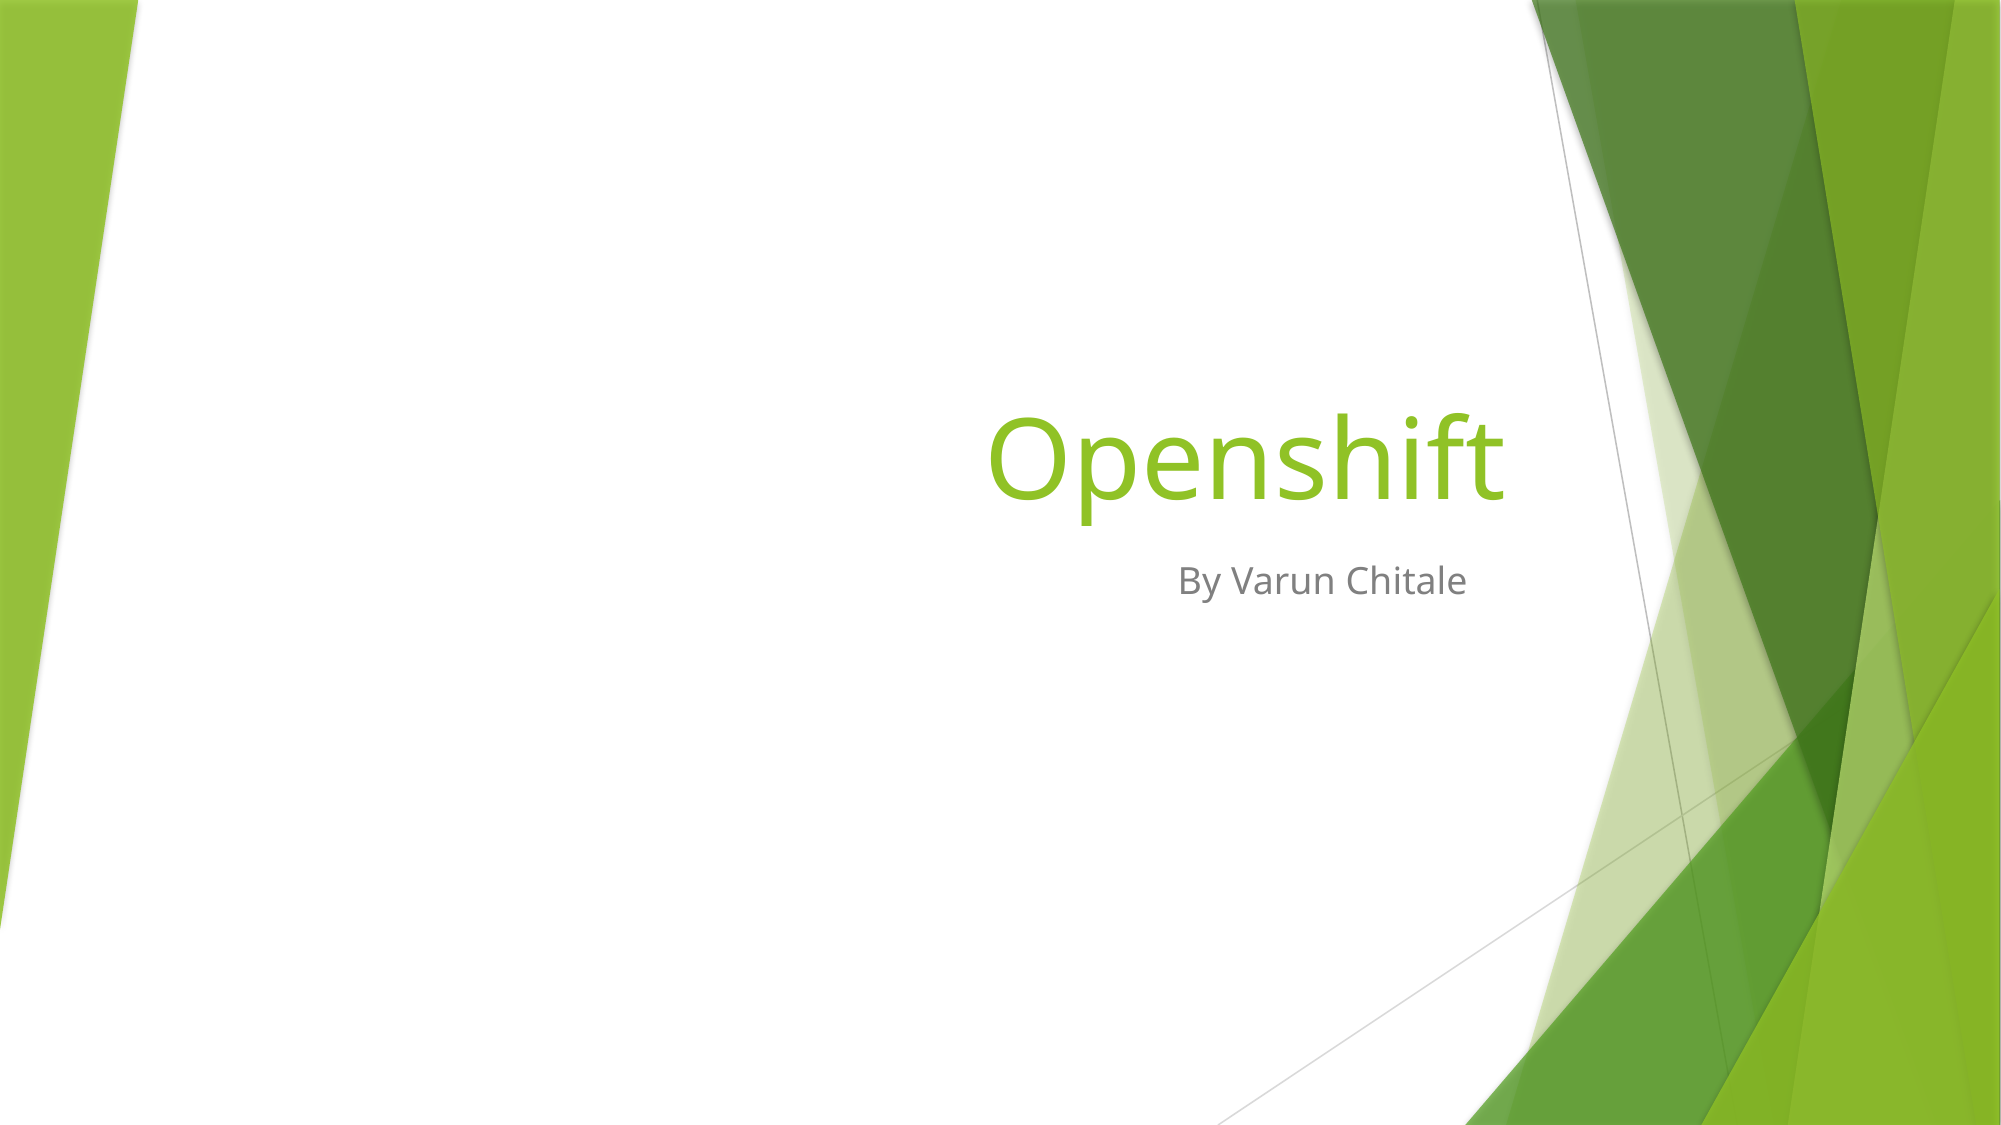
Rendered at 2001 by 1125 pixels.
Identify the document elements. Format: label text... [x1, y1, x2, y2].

title Openshift [247, 394, 1522, 665]
subtitle By Varun Chitale [208, 549, 1483, 730]
